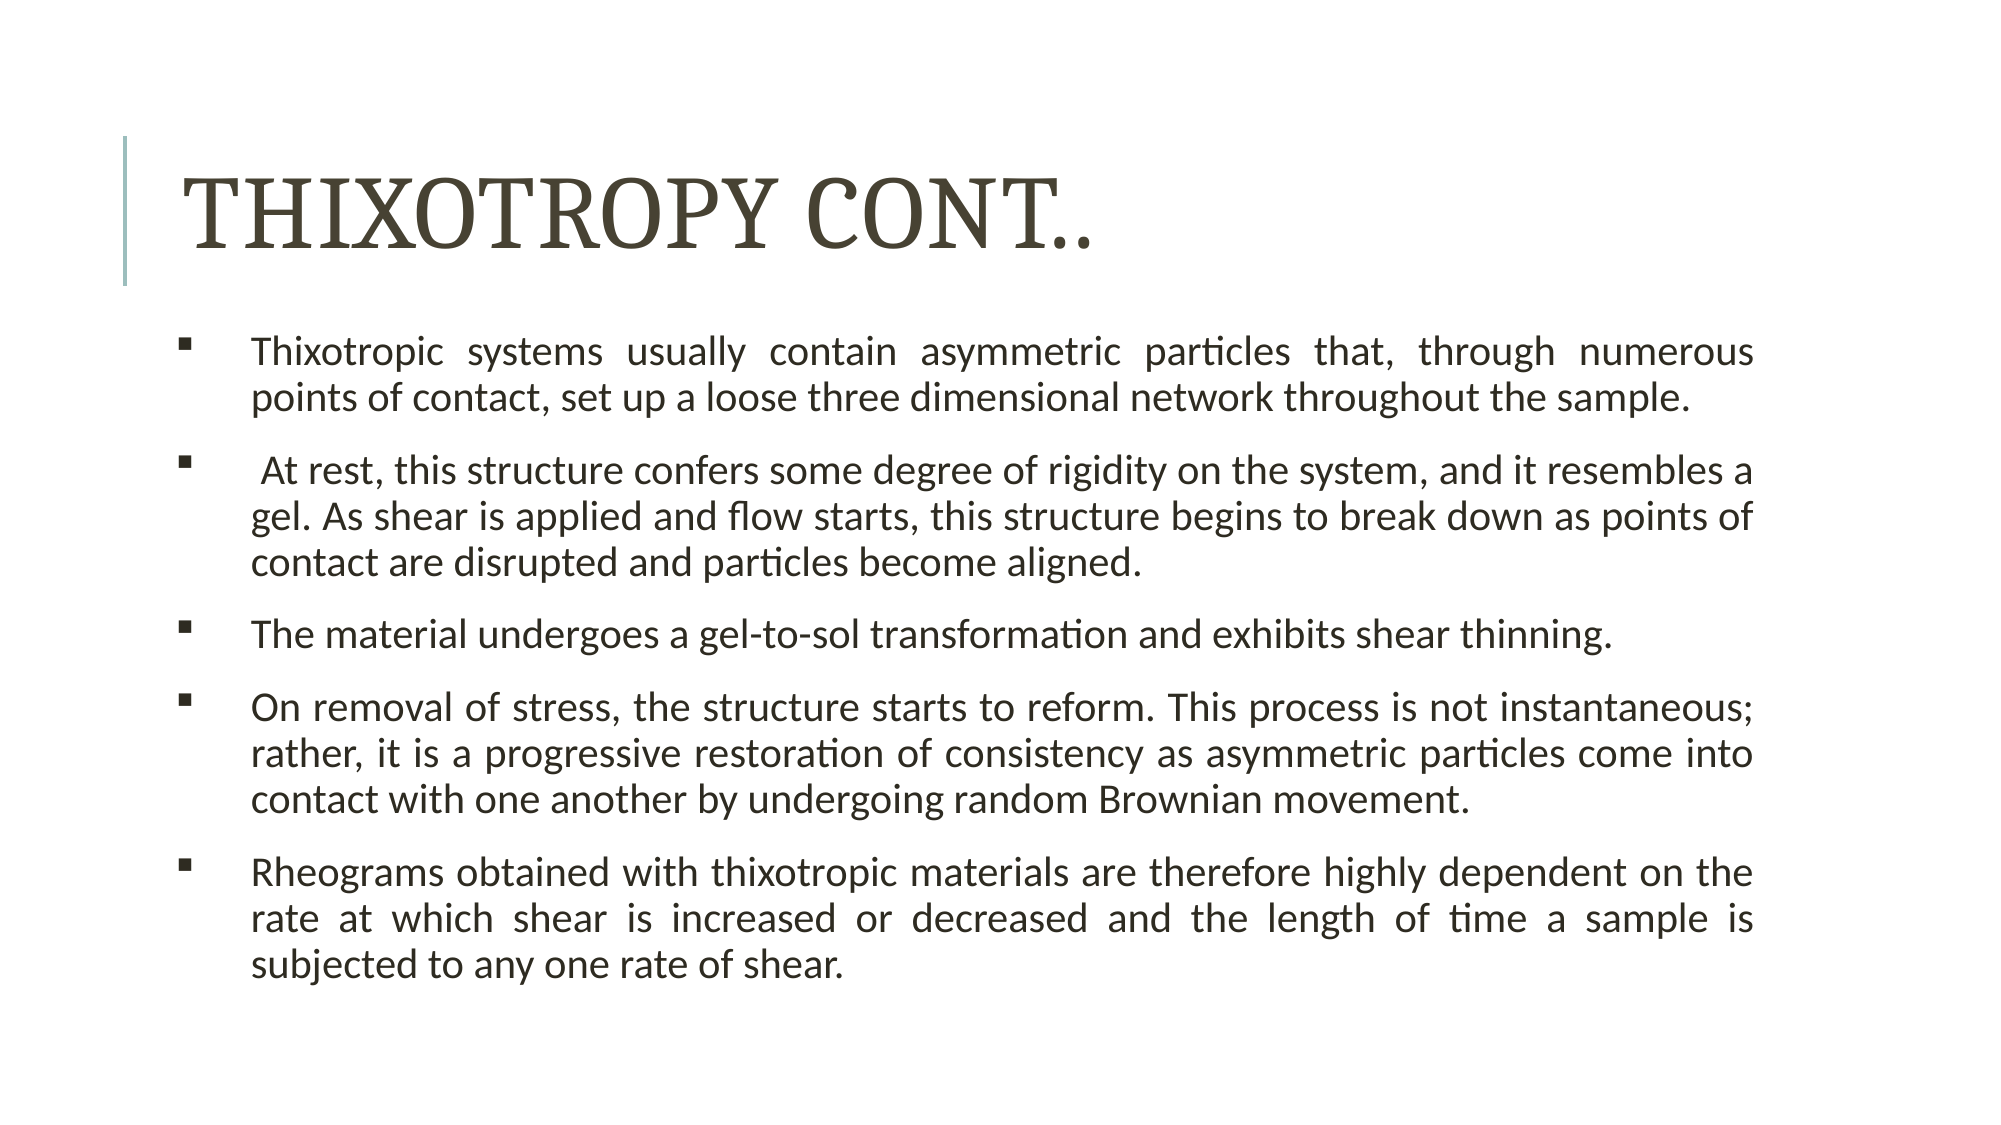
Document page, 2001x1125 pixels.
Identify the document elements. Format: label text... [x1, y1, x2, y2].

title Thixotropy Cont.. [168, 96, 1763, 321]
list Thixotropic systems usually contain asymmetric particles that, through numerous points of contact, set up a loose three dimensional network throughout the sample. At rest, this structure confers some degree of rigidity on the system, and it resembles a gel. As shear is applied and flow starts, this structure begins to break down as points of contact are disrupted and particles become aligned. The material undergoes a gel-to-sol transformation and exhibits shear thinning. On removal of stress, the structure starts to reform. This process is not instantaneous; rather, it is a progressive restoration of consistency as asymmetric particles come into contact with one another by undergoing random Brownian movement. Rheograms obtained with thixotropic materials are therefore highly dependent on the rate at which shear is increased or decreased and the length of time a sample is subjected to any one rate of shear. [168, 321, 1763, 1035]
